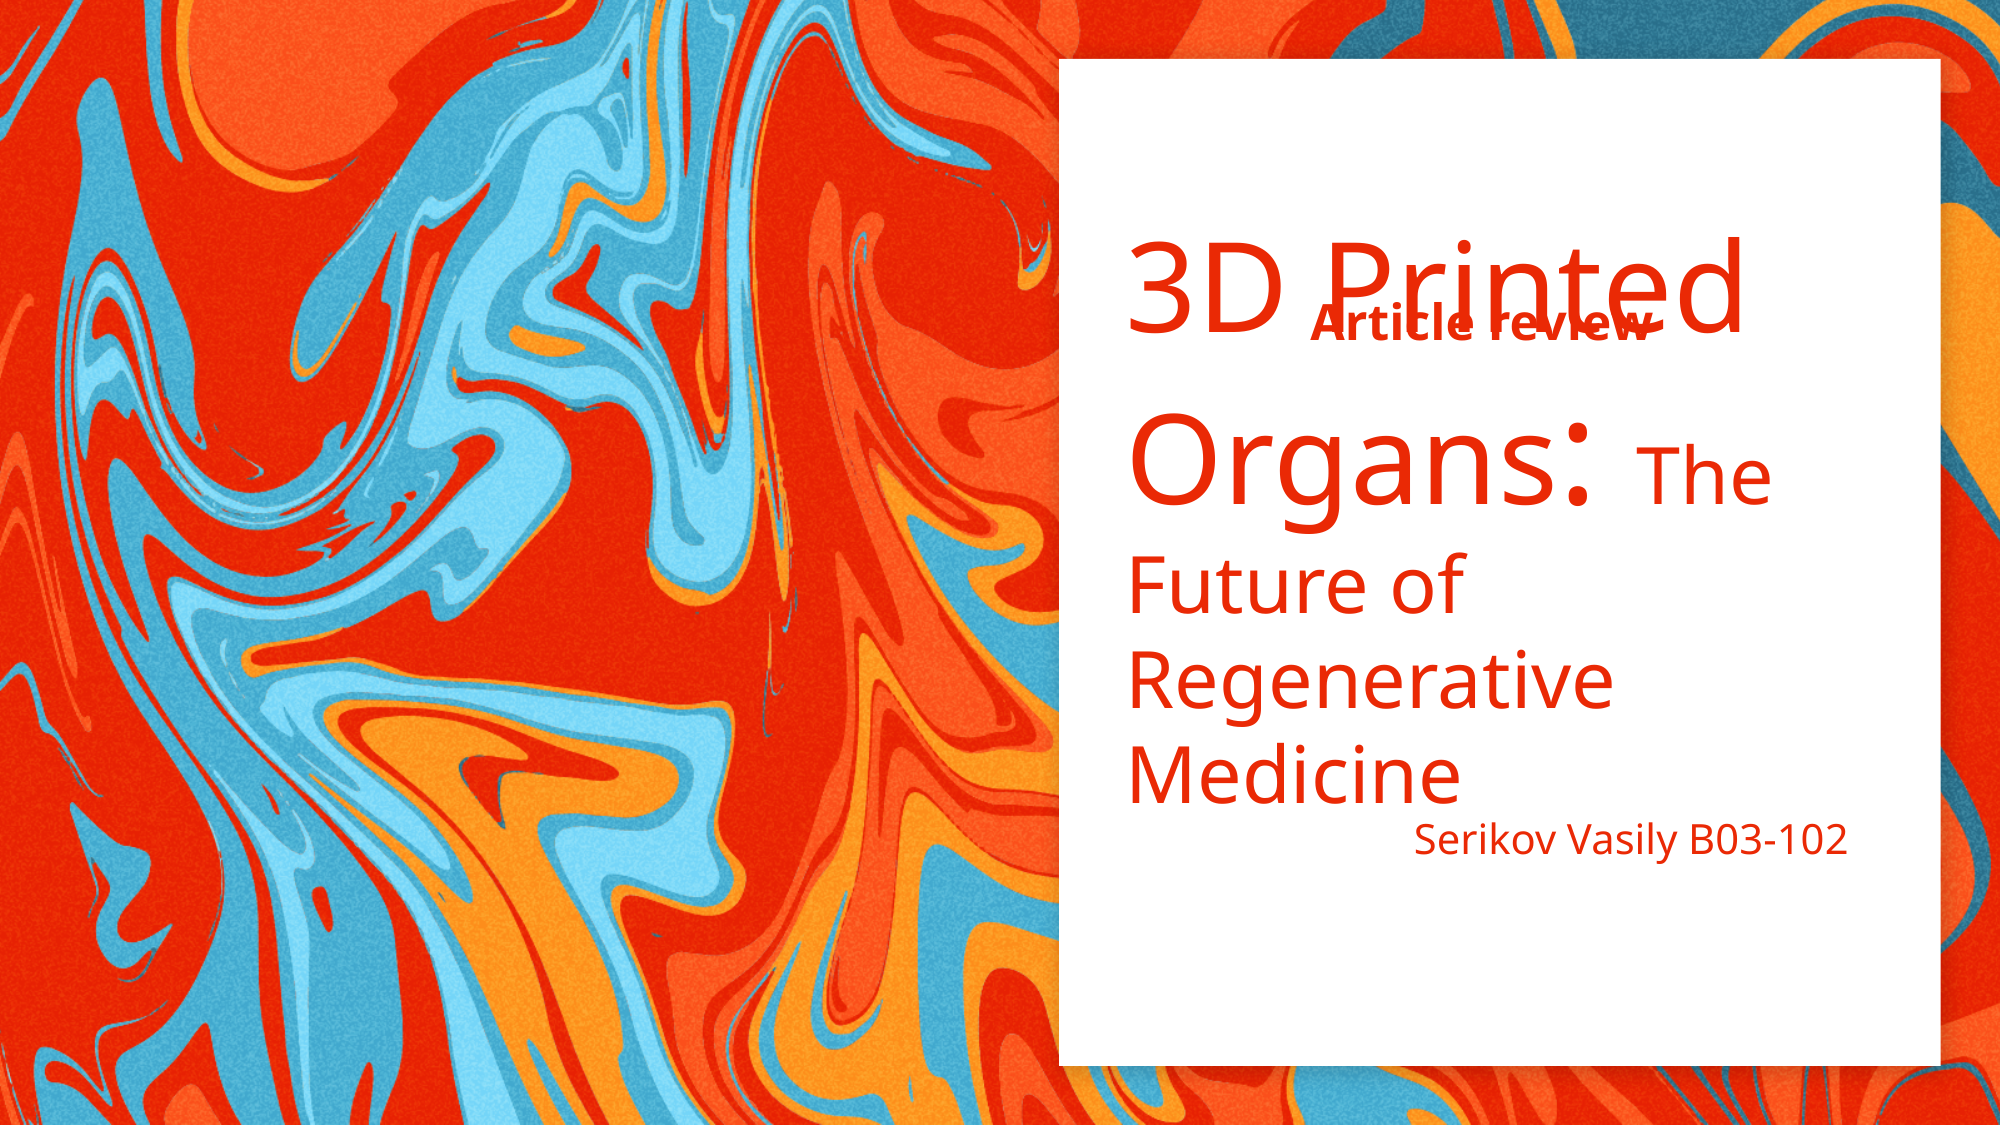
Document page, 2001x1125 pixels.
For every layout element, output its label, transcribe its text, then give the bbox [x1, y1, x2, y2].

picture [0, 0, 2000, 1125]
text_box Serikov Vasily B03-102 [1052, 805, 1864, 871]
text_box Article review [1290, 282, 1682, 358]
text_box 3D Printed Organs: The Future of Regenerative Medicine [1110, 199, 1958, 828]
